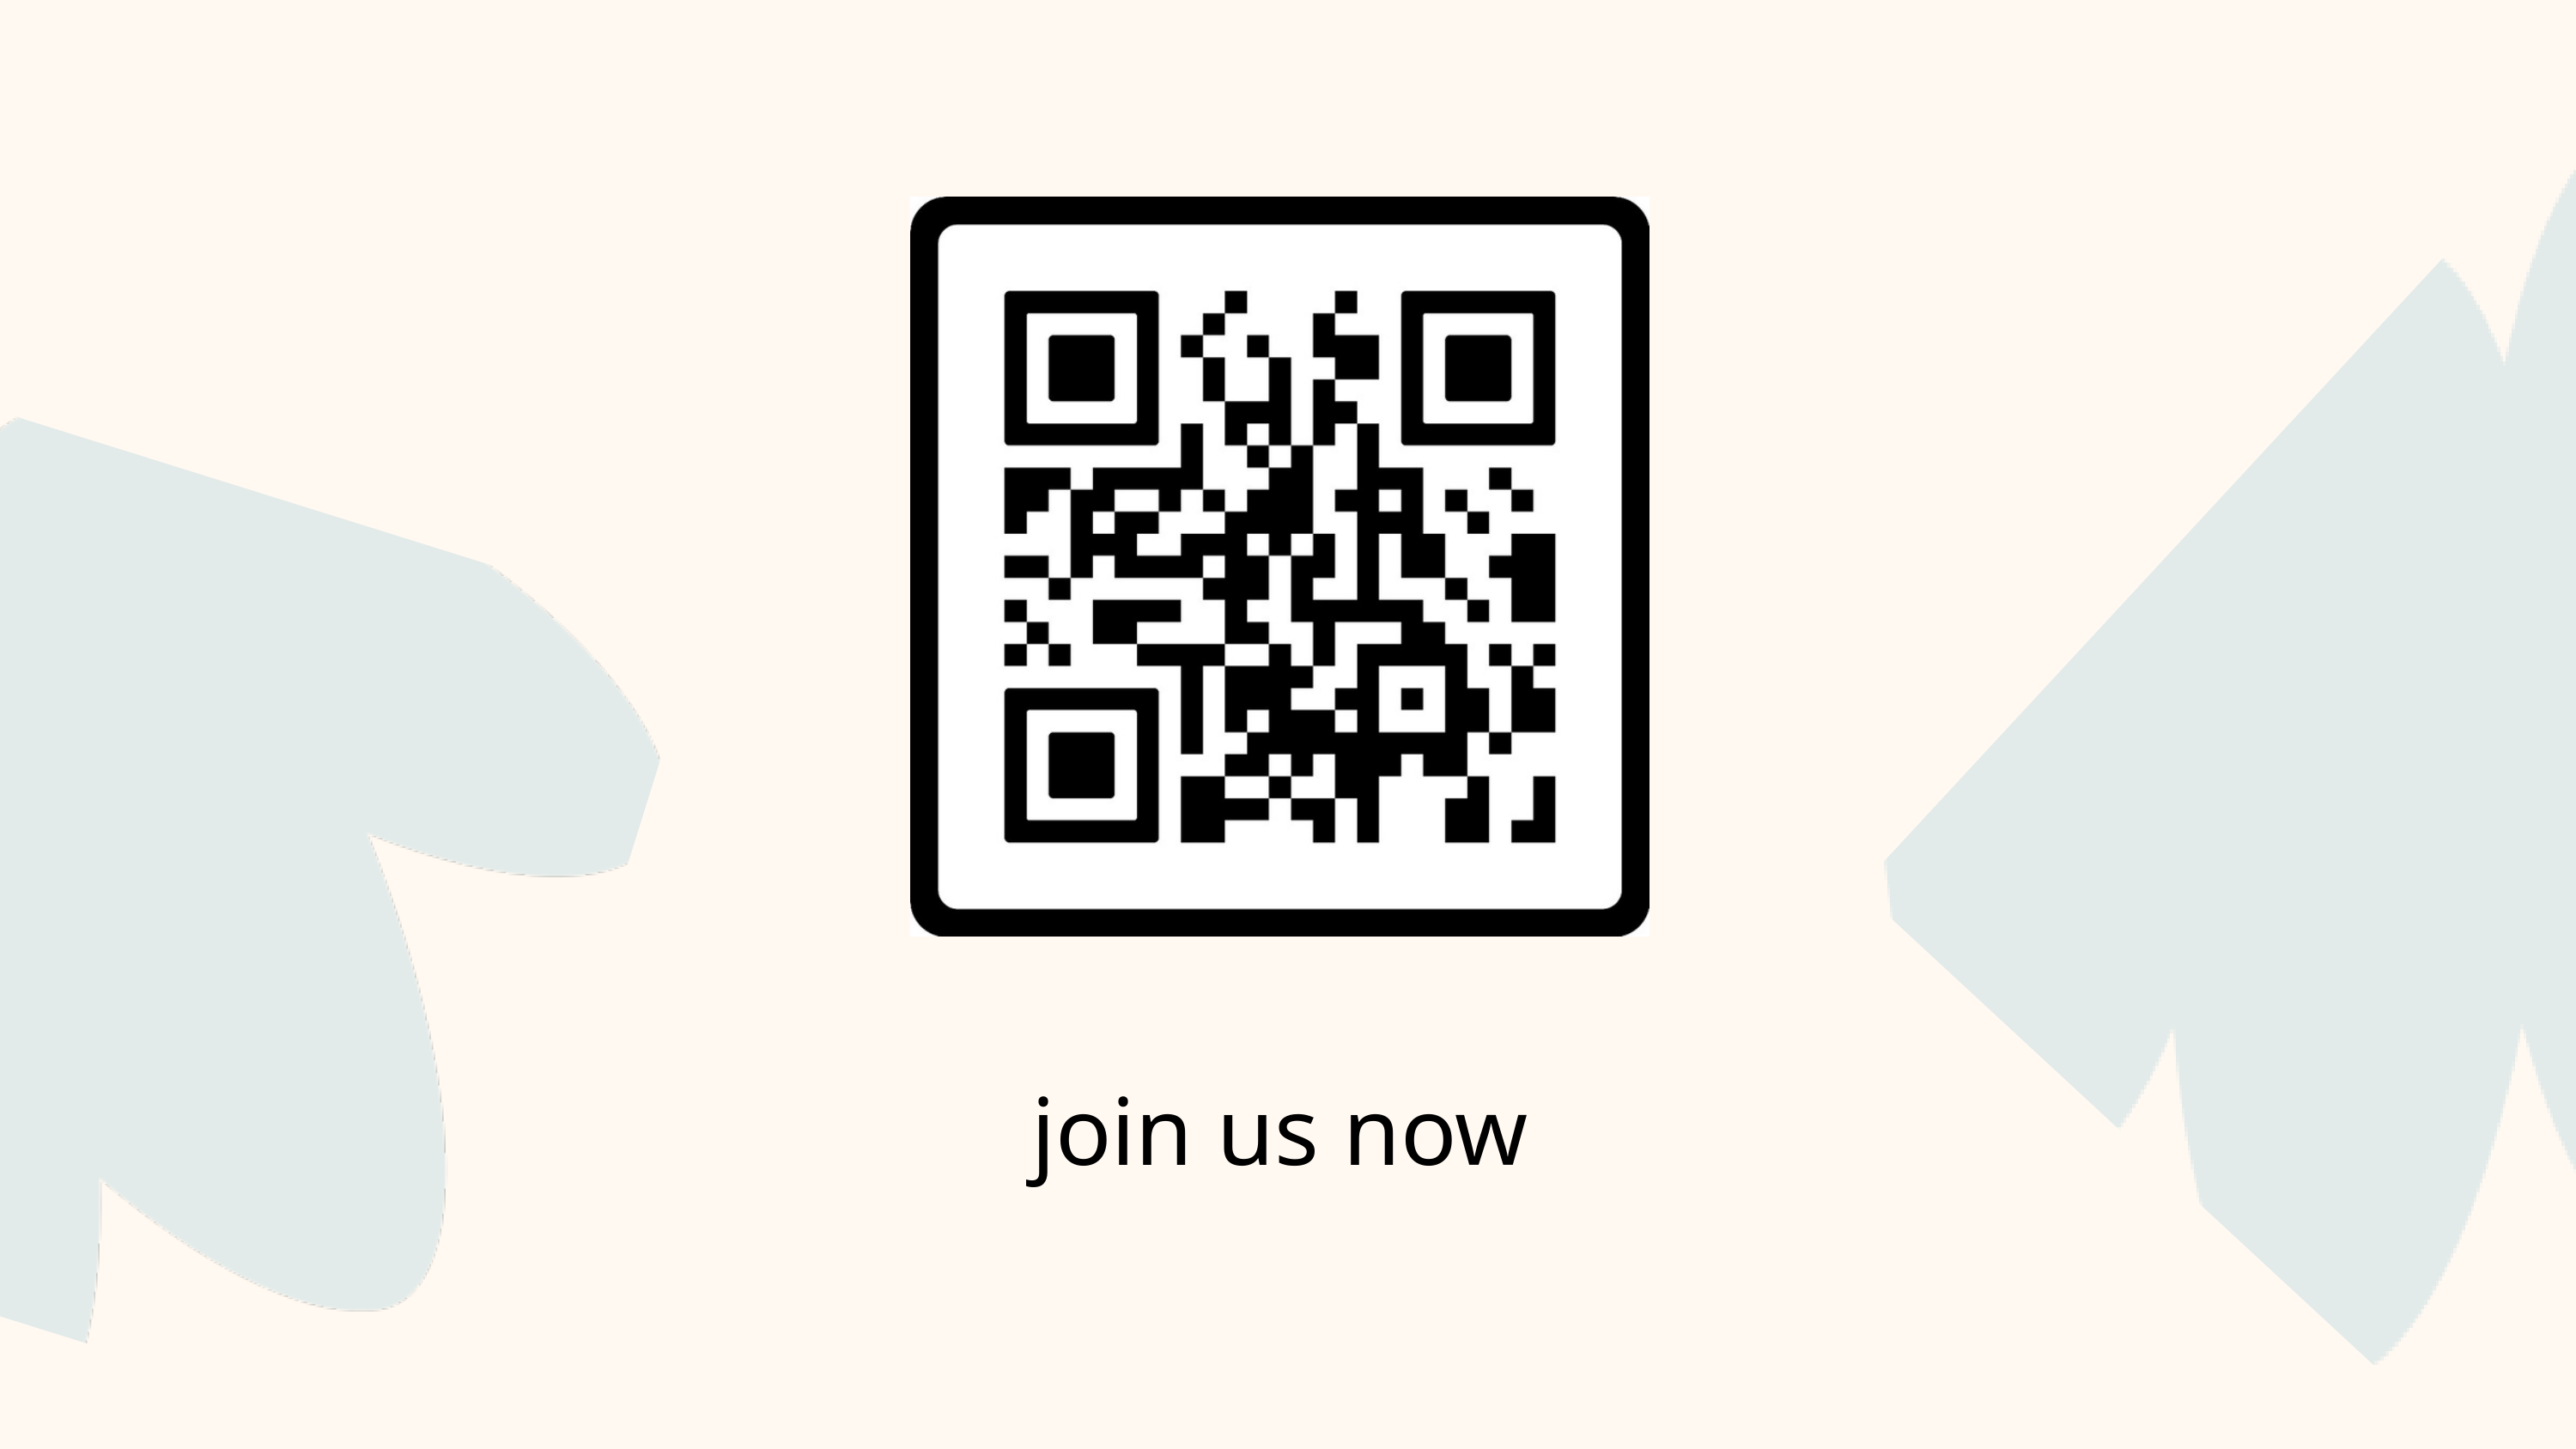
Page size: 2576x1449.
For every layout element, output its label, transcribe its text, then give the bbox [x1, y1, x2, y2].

text_box [0, 411, 702, 1449]
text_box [909, 197, 1649, 937]
text_box join us now [910, 1053, 1649, 1184]
text_box [1858, 114, 2576, 1398]
